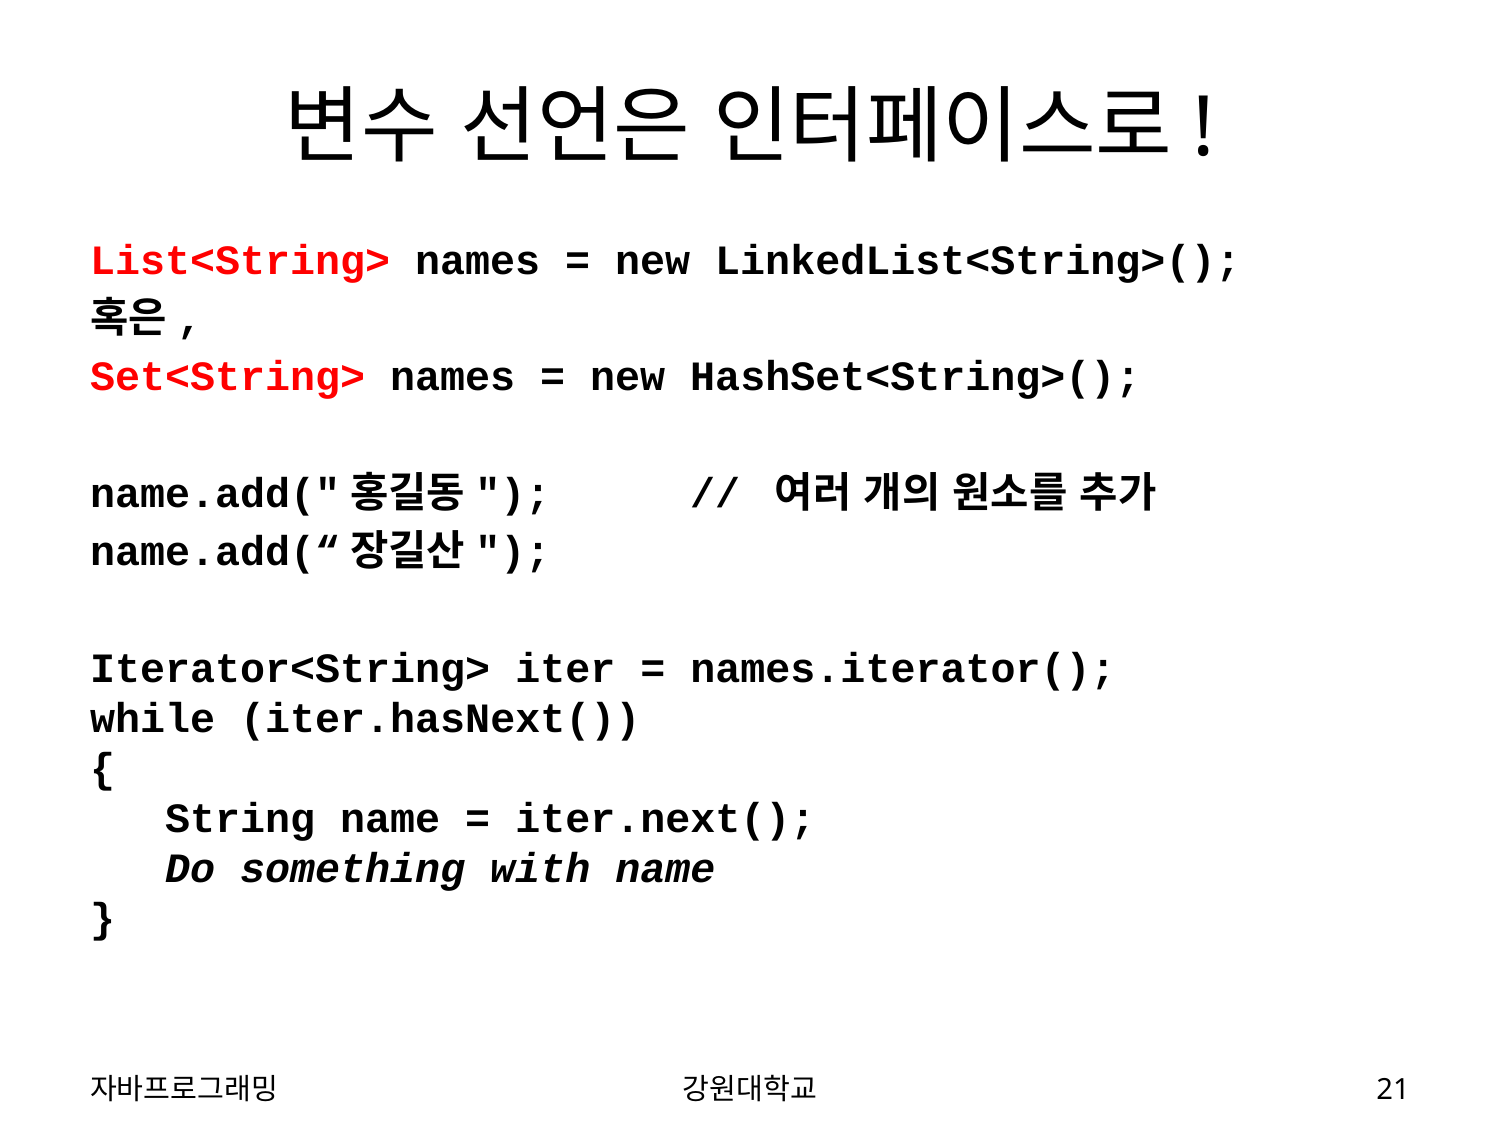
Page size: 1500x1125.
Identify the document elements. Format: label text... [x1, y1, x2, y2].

slide_number 자바프로그래밍 [74, 1062, 476, 1103]
slide_number 21 [1074, 1062, 1426, 1103]
title 변수 선언은 인터페이스로! [74, 44, 1426, 201]
footer 강원대학교 [512, 1062, 988, 1103]
list List<String> names = new LinkedList<String>(); 혹은, Set<String> names = new HashSet<String>(); name.add("홍길동"); // 여러 개의 원소를 추가 name.add(“장길산"); Iterator<String> iter = names.iterator(); while (iter.hasNext()) { String name = iter.next(); Do something with name } [74, 224, 1426, 1006]
